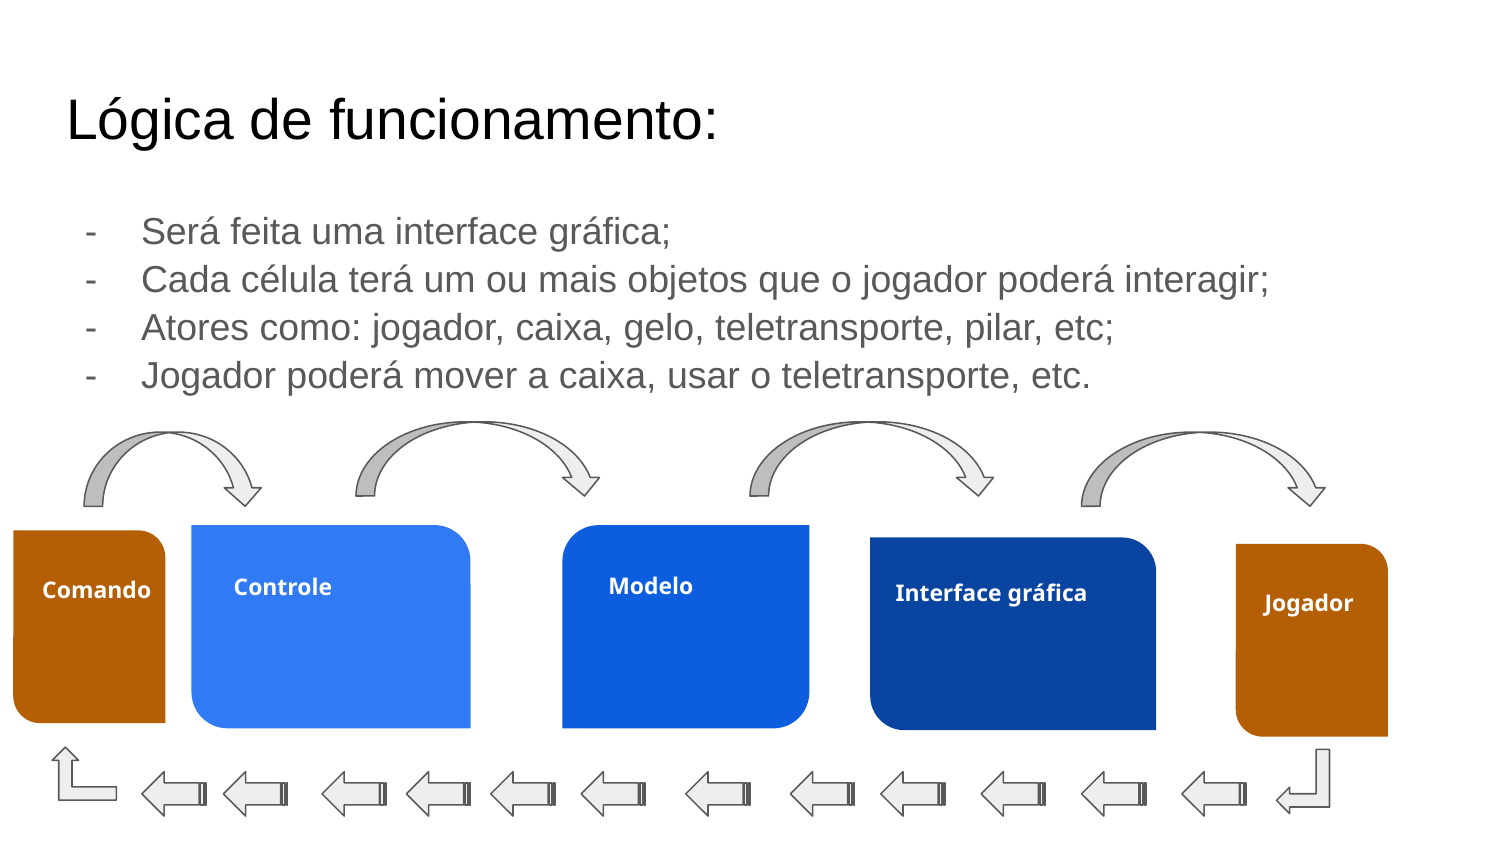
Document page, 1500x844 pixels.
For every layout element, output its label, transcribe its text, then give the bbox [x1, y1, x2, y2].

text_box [1235, 543, 1406, 737]
text_box [790, 771, 848, 817]
text_box [223, 771, 281, 817]
text_box [84, 432, 262, 507]
text_box [981, 771, 1043, 817]
text_box [750, 421, 994, 497]
text_box [52, 747, 117, 801]
text_box [1140, 782, 1146, 805]
text_box [880, 771, 946, 817]
text_box [1081, 771, 1139, 817]
text_box [685, 771, 751, 817]
text_box [490, 771, 556, 817]
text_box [562, 524, 810, 729]
list Será feita uma interface gráfica; Cada célula terá um ou mais objetos que o jogador poderá interagir; Atores como: jogador, caixa, gelo, teletransporte, pilar, etc; Jogador poderá mover a caixa, usar o teletransporte, etc. [51, 189, 1449, 750]
text_box [141, 771, 207, 817]
title Lógica de funcionamento: [51, 72, 1449, 167]
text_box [174, 524, 471, 729]
text_box [406, 771, 464, 817]
text_box [581, 771, 646, 817]
text_box [1276, 749, 1330, 814]
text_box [870, 537, 1175, 731]
text_box [1081, 432, 1326, 507]
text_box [13, 530, 184, 724]
text_box [355, 421, 600, 497]
text_box [1181, 771, 1247, 817]
text_box [321, 771, 387, 817]
